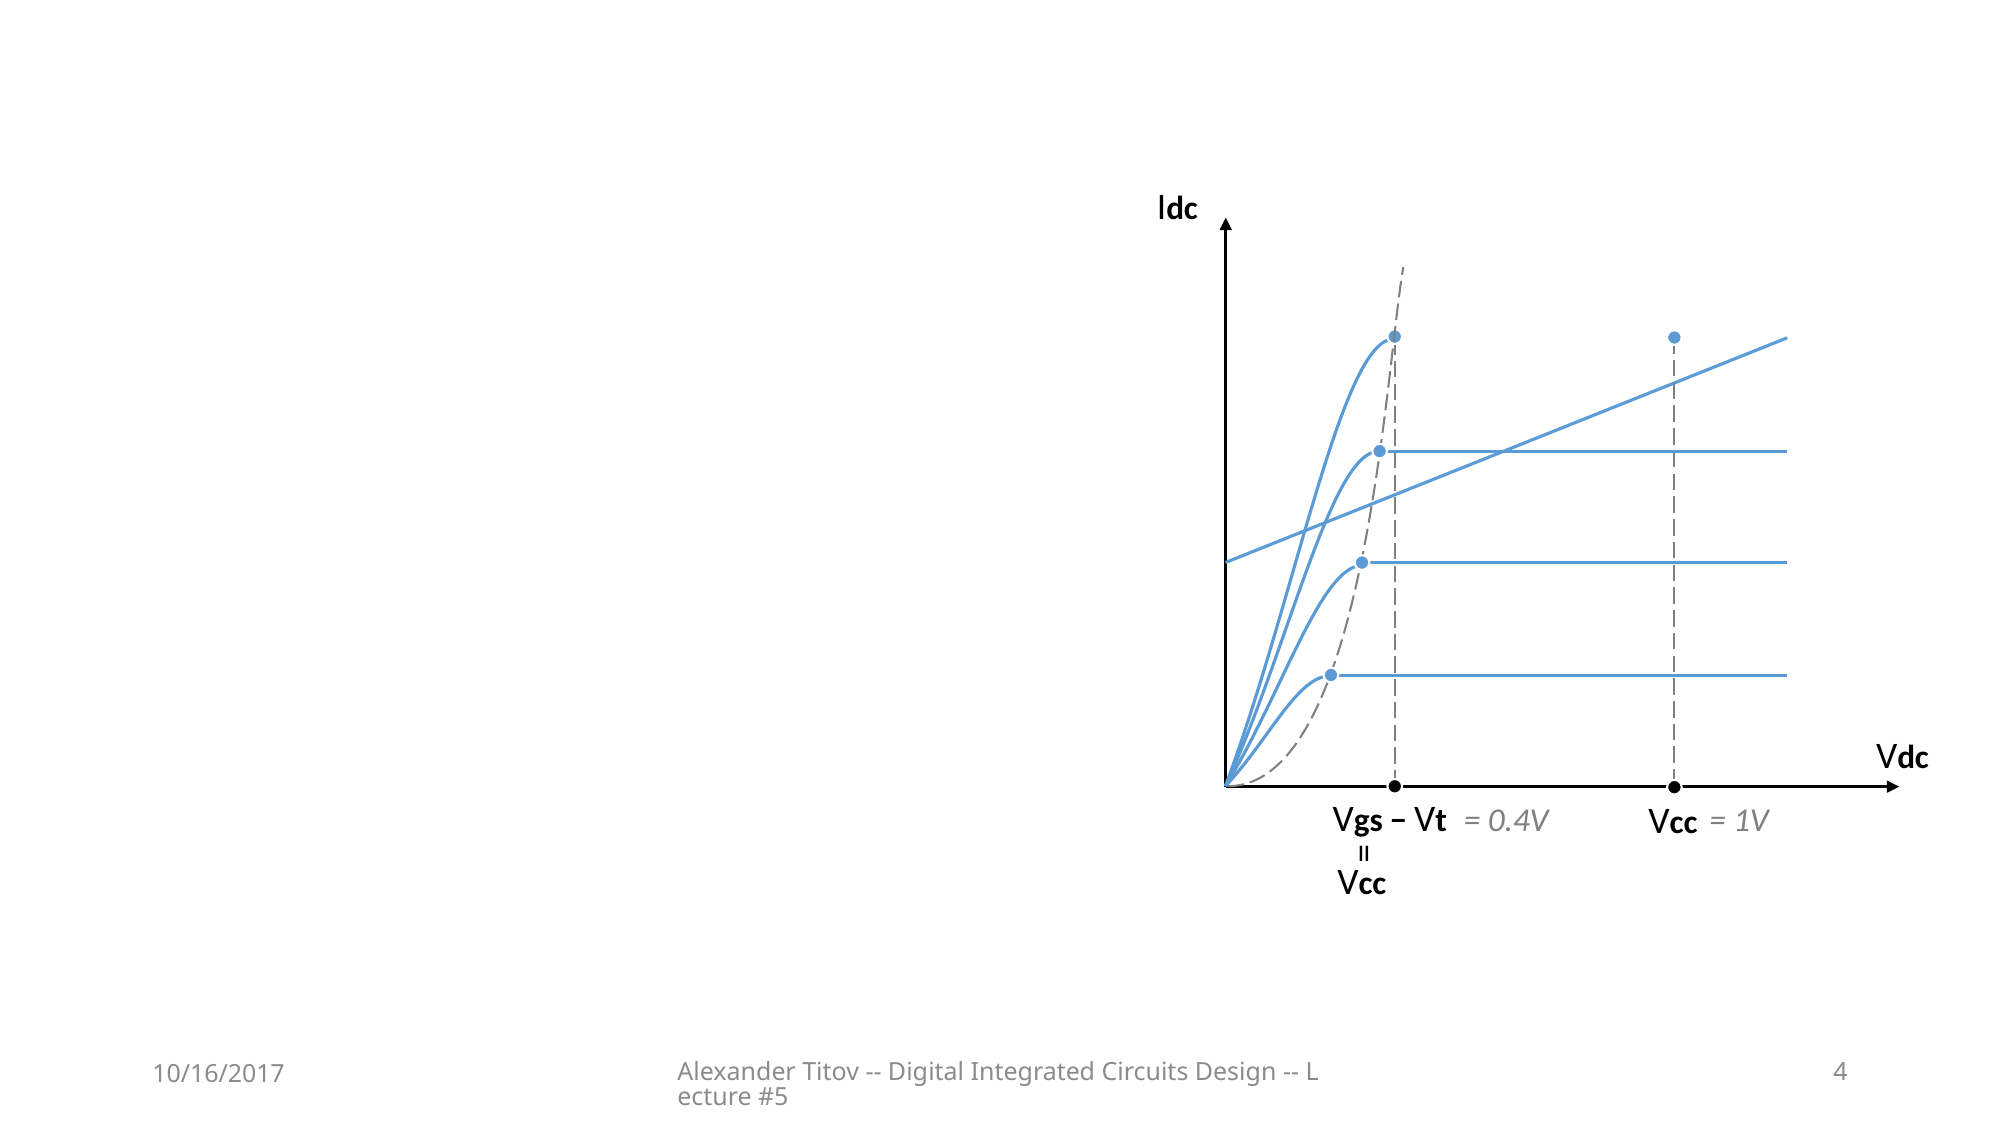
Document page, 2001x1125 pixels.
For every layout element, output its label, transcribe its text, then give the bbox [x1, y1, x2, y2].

text_box Idc [1142, 174, 1214, 235]
text_box = 0.4V [1449, 791, 1564, 846]
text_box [1666, 570, 1682, 667]
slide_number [137, 1042, 588, 1103]
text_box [1387, 570, 1403, 667]
text_box [1232, 572, 1360, 777]
text_box [1238, 266, 1405, 754]
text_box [1666, 683, 1682, 795]
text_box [1323, 667, 1788, 683]
text_box [1234, 459, 1380, 769]
text_box [1305, 349, 1375, 528]
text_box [1666, 330, 1682, 443]
slide_number 4 [1412, 1042, 1863, 1103]
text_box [1372, 443, 1788, 459]
text_box [1226, 677, 1324, 786]
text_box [1387, 683, 1403, 794]
footer Alexander Titov -- Digital Integrated Circuits Design -- Lecture #5 [662, 1042, 1338, 1103]
text_box [1227, 683, 1329, 786]
text_box Vdc [1861, 724, 1945, 784]
text_box [1229, 530, 1313, 775]
text_box Vgs − Vt [1317, 787, 1470, 847]
text_box Vcc [1633, 788, 1713, 849]
text_box = 1V [1694, 791, 1784, 846]
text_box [1354, 555, 1788, 570]
text_box = [1337, 829, 1397, 878]
text_box [1226, 567, 1360, 784]
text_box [1387, 459, 1403, 555]
text_box Vcc [1322, 850, 1402, 910]
text_box [1227, 453, 1376, 781]
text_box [1666, 459, 1682, 555]
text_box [1387, 329, 1403, 443]
